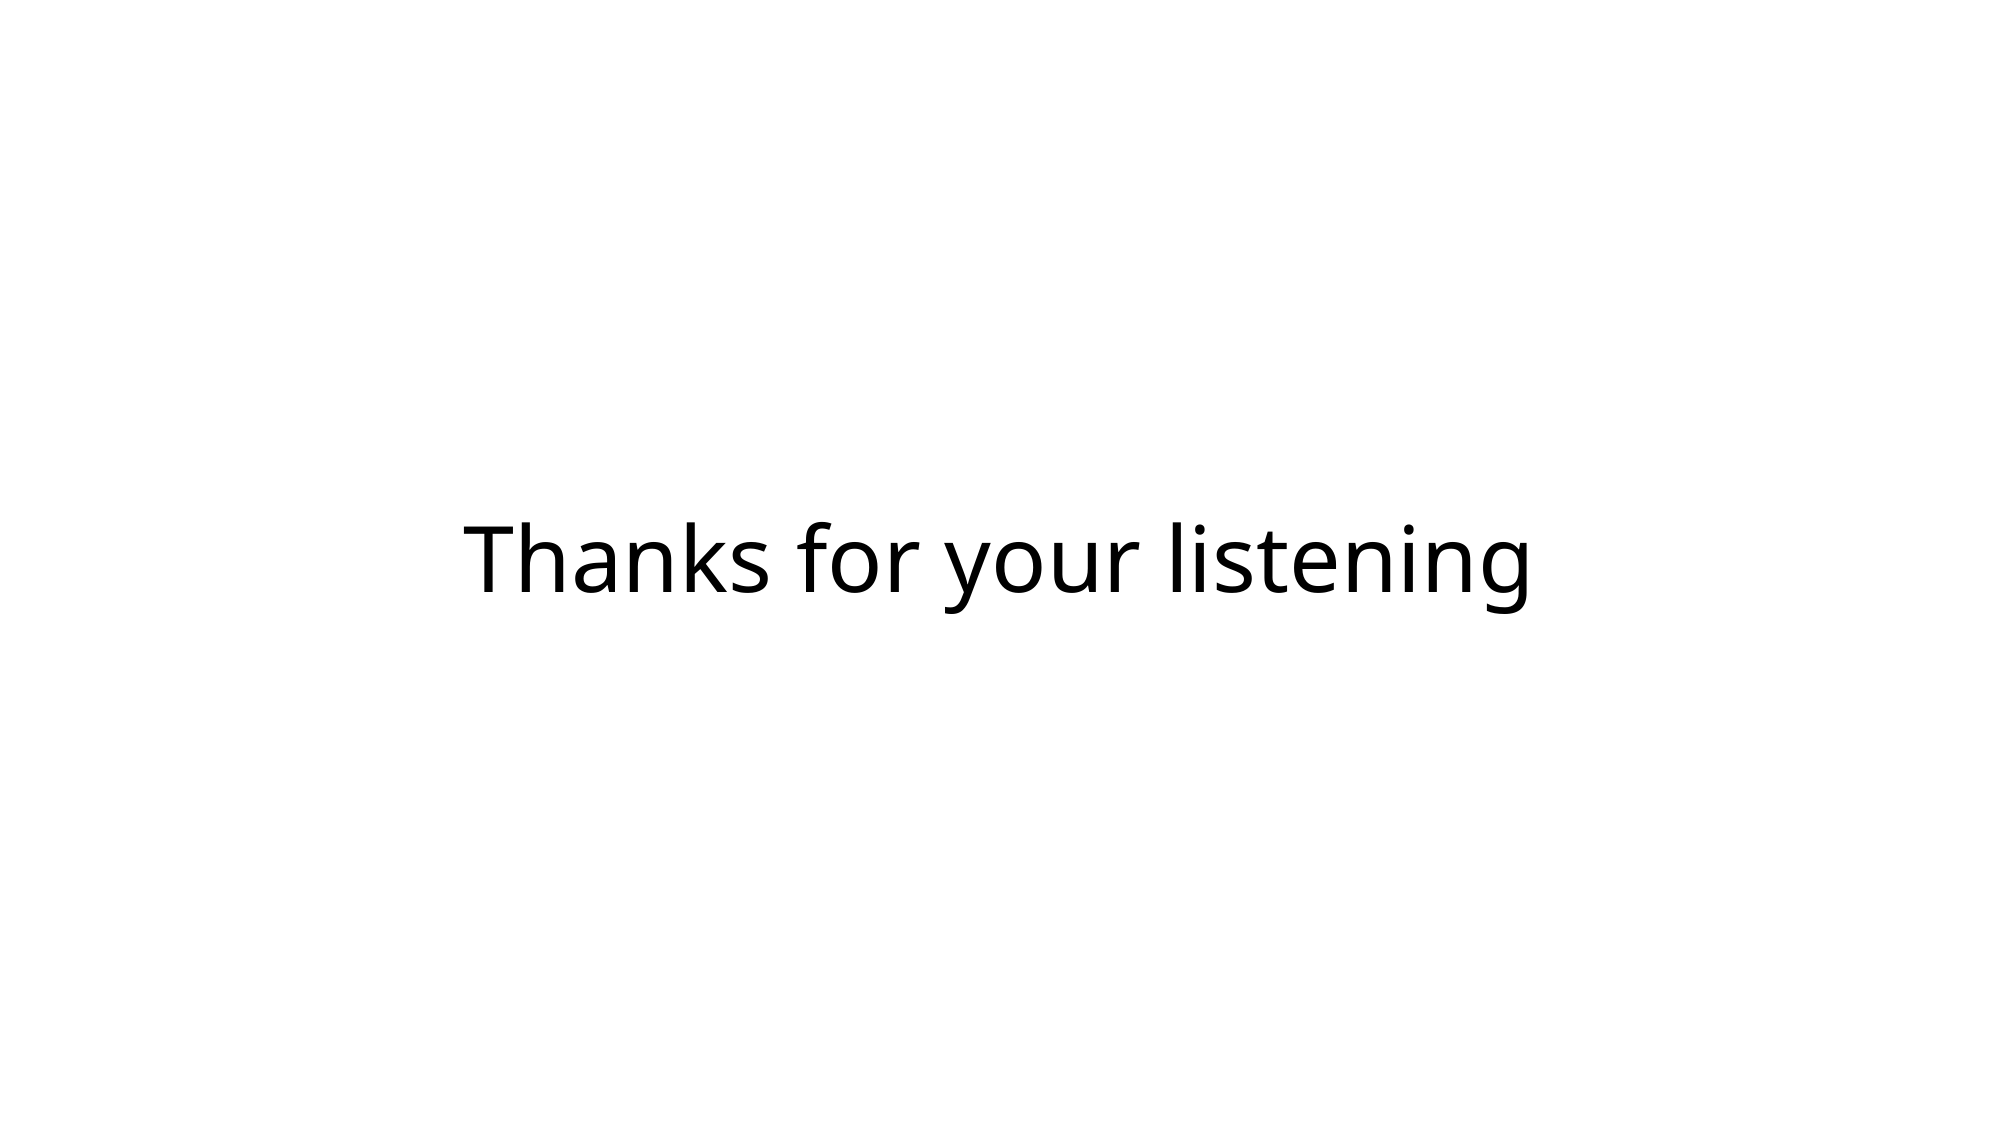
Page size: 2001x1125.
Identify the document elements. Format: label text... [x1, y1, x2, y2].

title Thanks for your listening [137, 453, 1863, 672]
